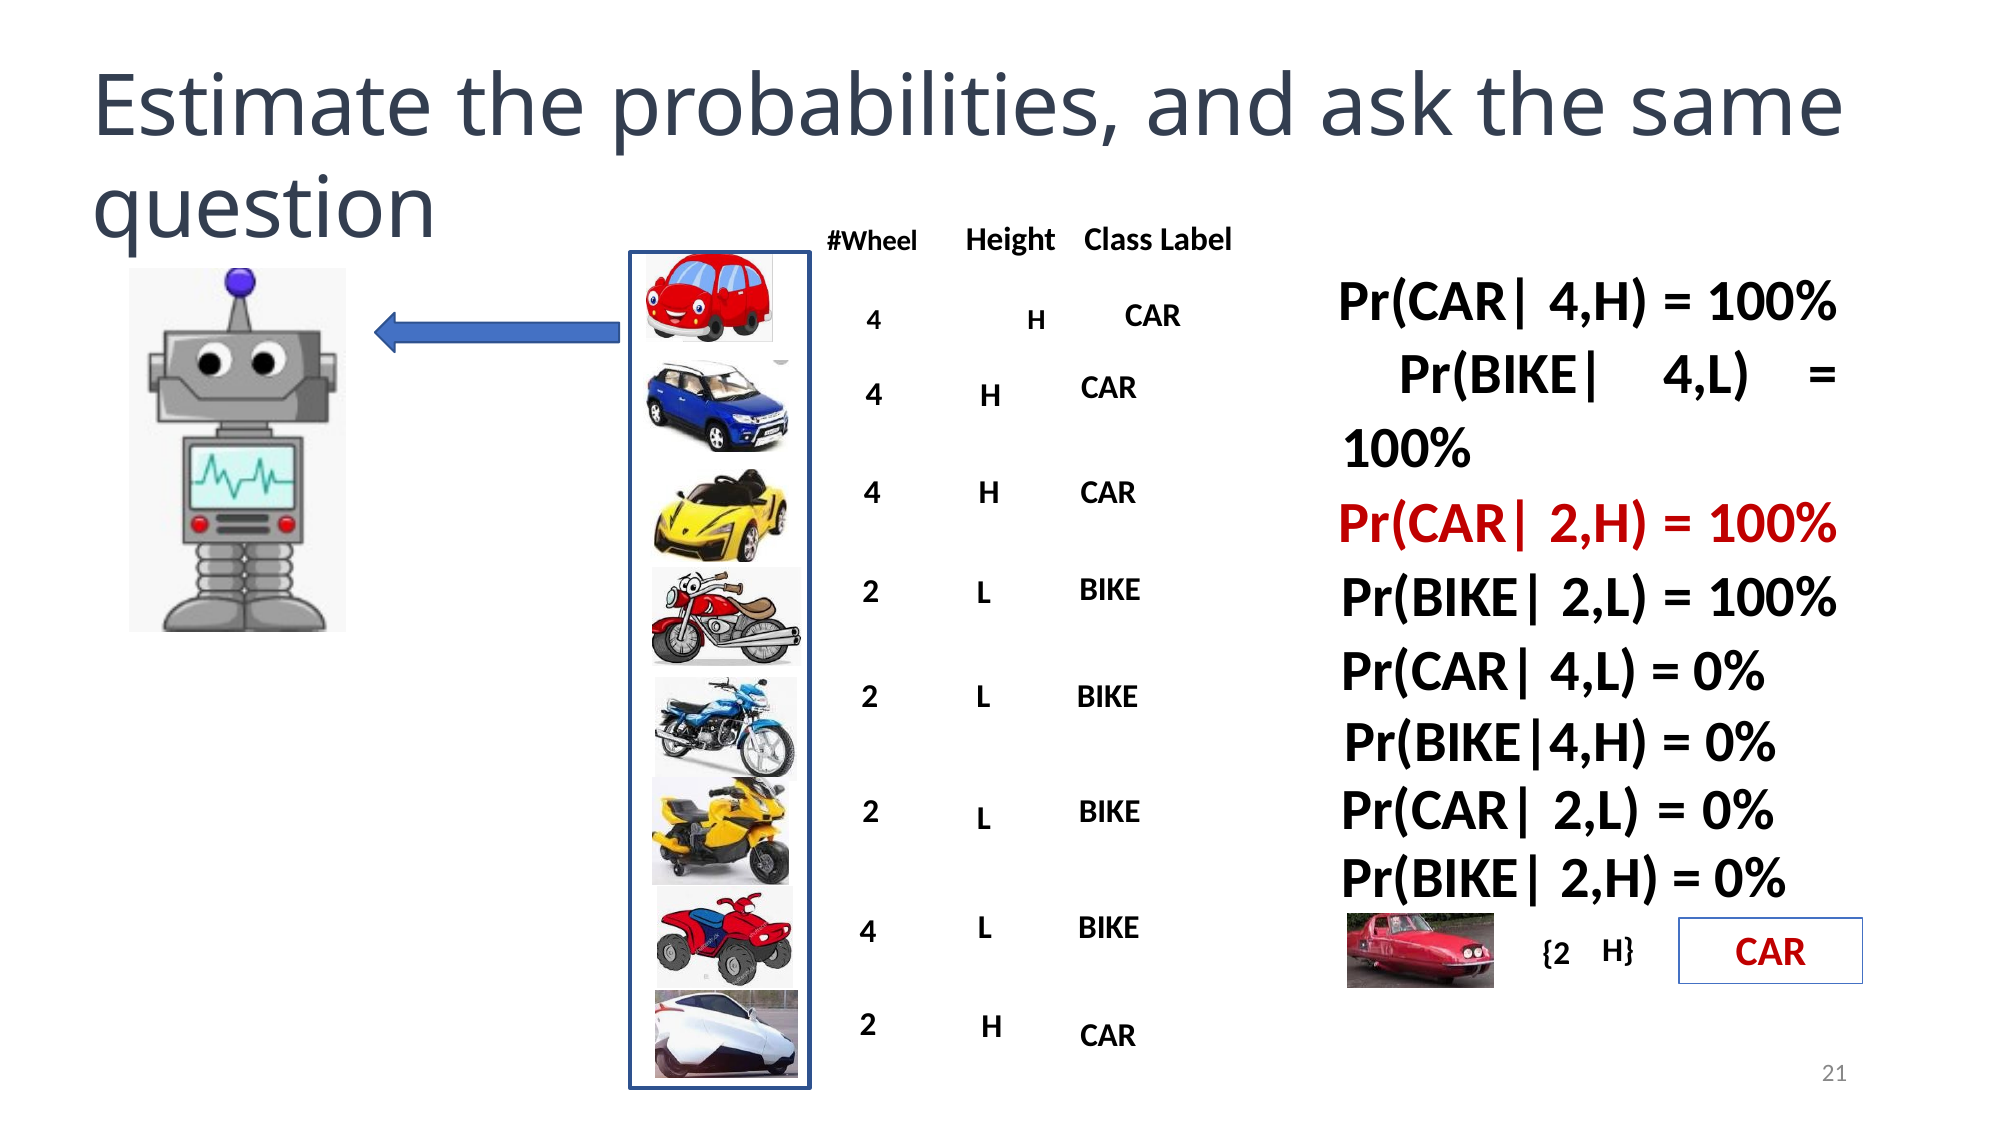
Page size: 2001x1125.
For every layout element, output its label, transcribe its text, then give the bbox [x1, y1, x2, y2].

text_box CAR [1078, 1019, 1139, 1054]
table_header H [929, 382, 1038, 451]
text_box 2 [857, 1007, 879, 1042]
table_cell 2 [856, 552, 929, 655]
table_cell 2 [856, 655, 929, 766]
text_box H [979, 1010, 1005, 1044]
table_header CAR [1038, 382, 1145, 451]
text_box L [975, 911, 995, 946]
text_box {2 [1539, 937, 1573, 972]
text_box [373, 311, 621, 354]
text_box #Wheel Height Class Label 4 H CAR [820, 183, 1234, 336]
table_cell BIKE [1038, 552, 1145, 655]
slide_number 21 [1815, 1060, 1854, 1125]
table_cell CAR [1038, 451, 1145, 552]
title Estimate the probabilities, and ask the same question [89, 47, 1893, 255]
table_cell 2 [856, 766, 929, 841]
table_cell 4 [856, 451, 929, 552]
table_cell L [929, 552, 1038, 655]
picture [1347, 913, 1494, 989]
list Pr(CAR| 4,H) = 100% Pr(BIKE| 4,L) = 100% Pr(CAR| 2,H) = 100% Pr(BIKE| 2,L) = 100% Pr(CAR| 4,L) = 0% Pr(BIKE|4,H) = 0% Pr(CAR| 2,L) = 0% Pr(BIKE| 2,H) = 0% [1336, 257, 1854, 911]
table_cell L [929, 655, 1038, 766]
table_cell BIKE [1038, 766, 1145, 841]
text_box [1679, 918, 1863, 984]
table_cell H [929, 451, 1038, 552]
text_box H} [1600, 934, 1637, 968]
table_cell L [929, 766, 1038, 841]
table_header 4 [856, 382, 929, 451]
picture [129, 268, 347, 632]
text_box 4 [857, 916, 879, 950]
text_box CAR [1733, 931, 1809, 974]
text_box BIKE [1076, 911, 1143, 946]
table_cell BIKE [1038, 655, 1145, 766]
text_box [627, 249, 812, 1091]
